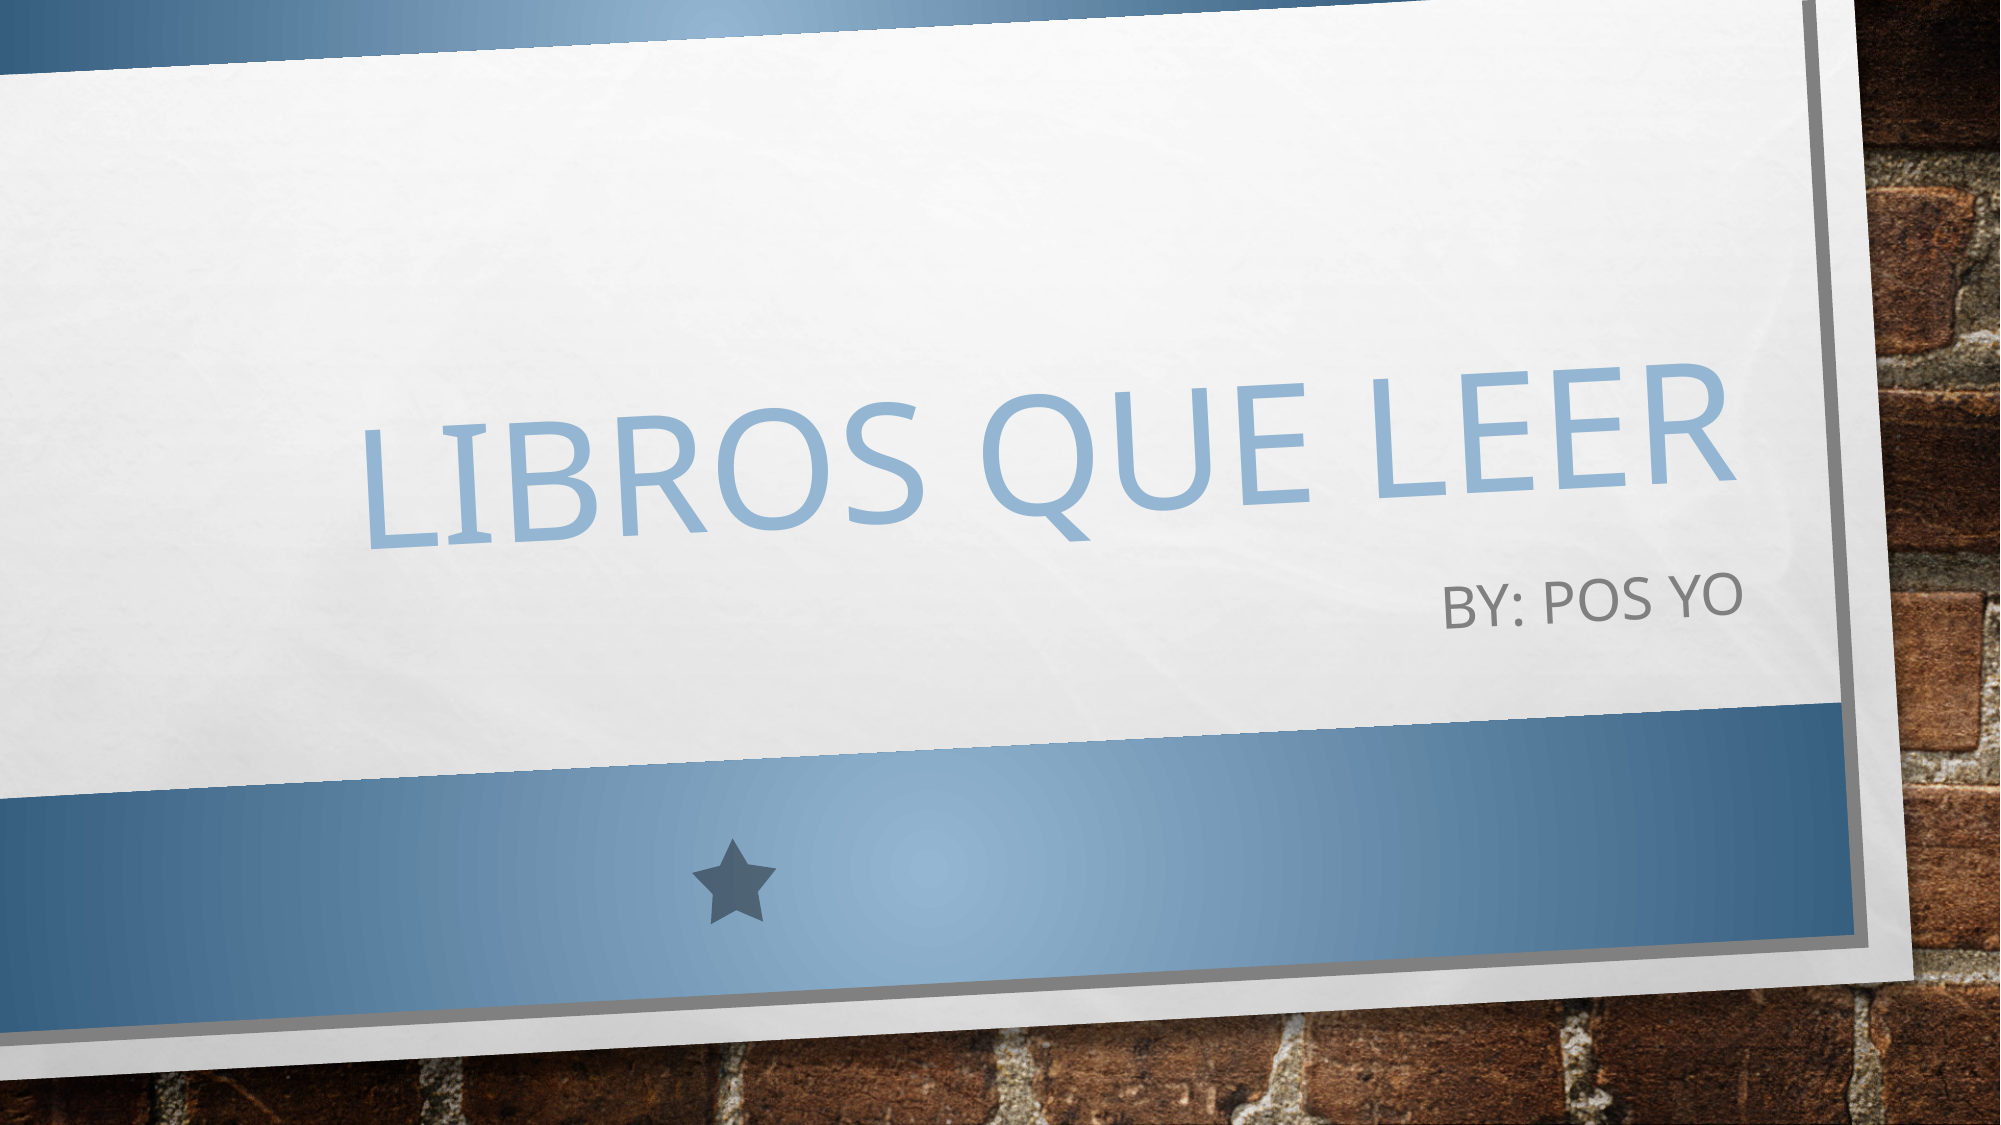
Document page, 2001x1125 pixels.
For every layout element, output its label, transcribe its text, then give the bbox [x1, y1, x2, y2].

picture [0, 0, 2000, 1125]
title Libros que leer [135, 67, 1758, 605]
subtitle By: Pos yo [159, 533, 1763, 708]
